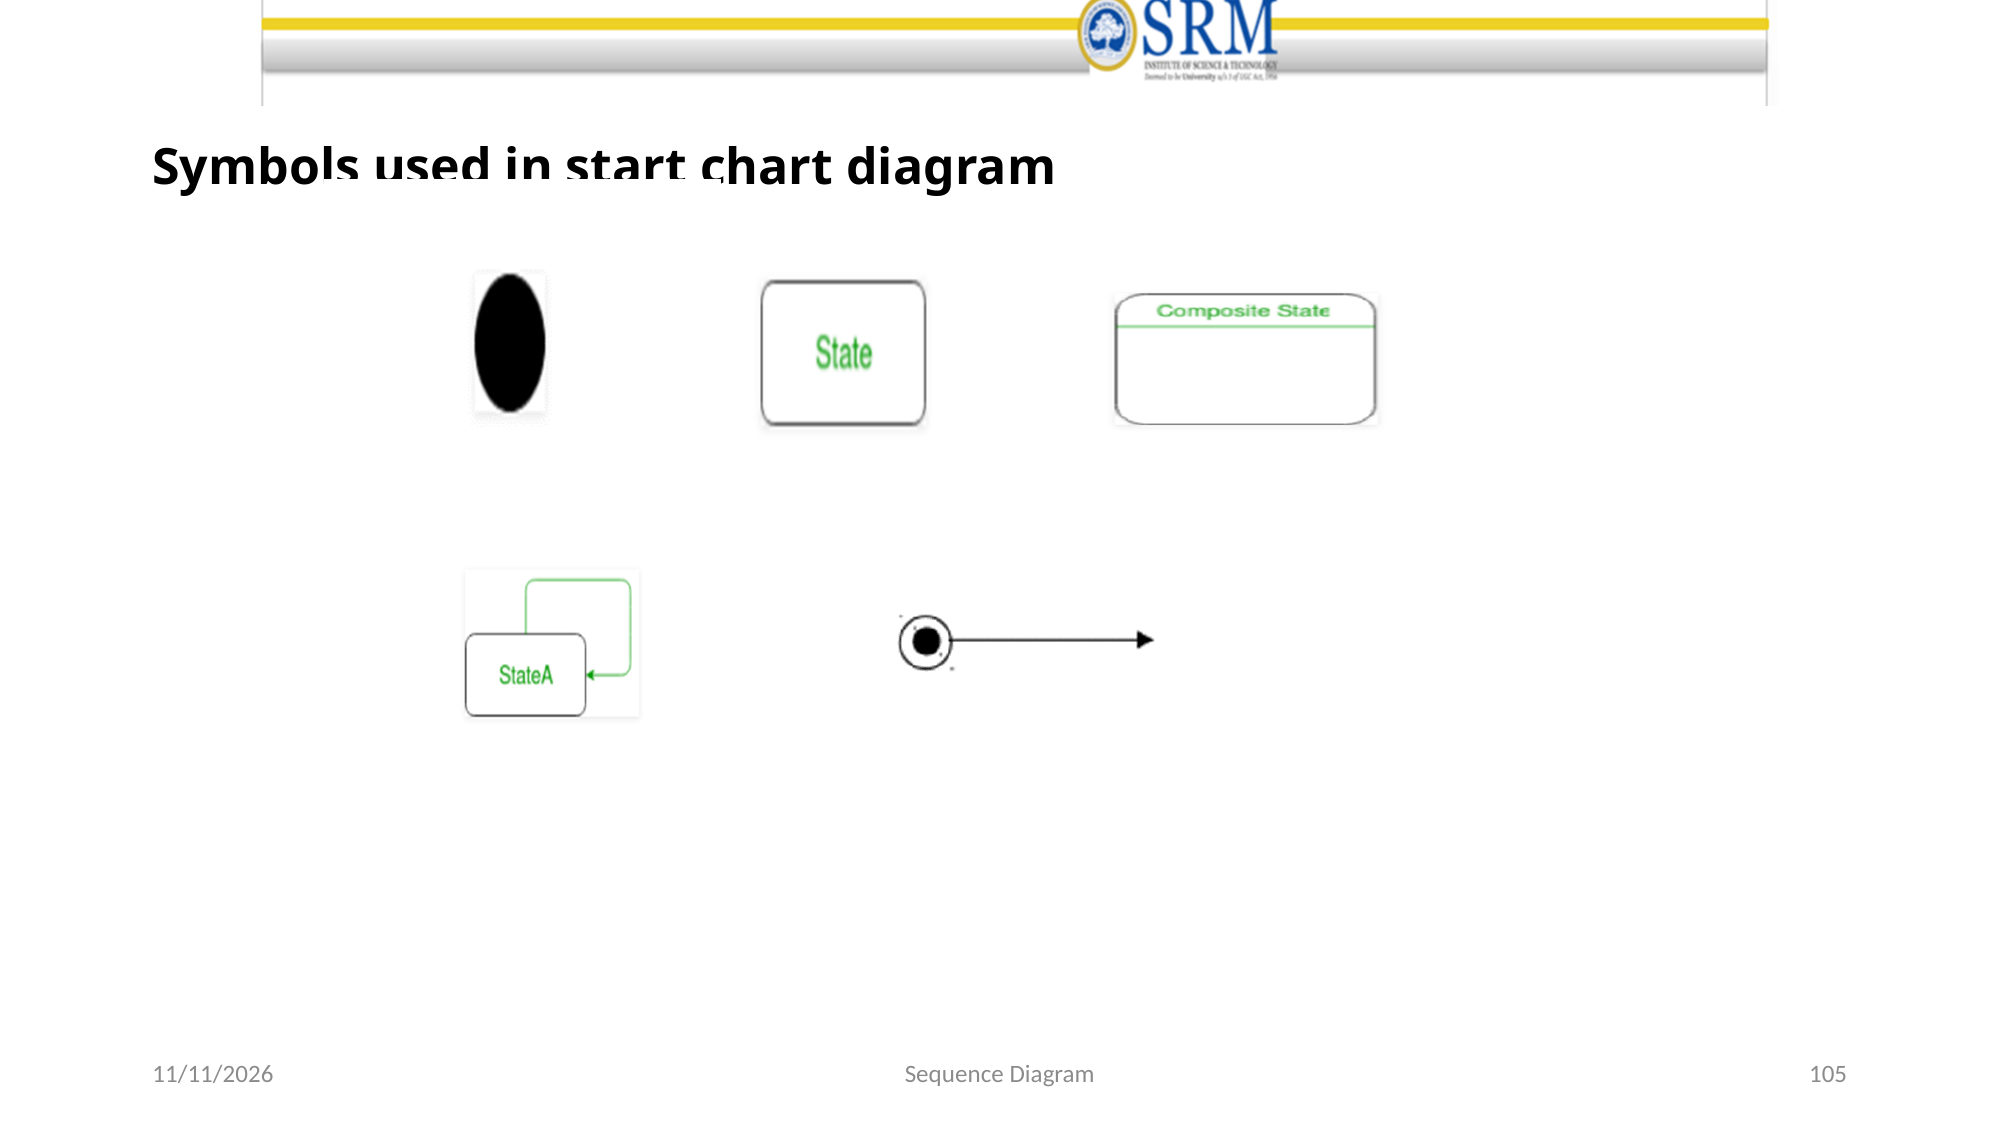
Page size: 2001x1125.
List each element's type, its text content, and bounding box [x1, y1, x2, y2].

picture [828, 531, 1203, 764]
picture [260, 0, 1778, 106]
picture [713, 263, 1517, 472]
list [324, 179, 721, 501]
footer Sequence Diagram [662, 1042, 1338, 1103]
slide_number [137, 1042, 588, 1103]
title Symbols used in start chart diagram [137, 59, 1863, 278]
picture [371, 531, 735, 743]
slide_number 105 [1412, 1042, 1863, 1103]
